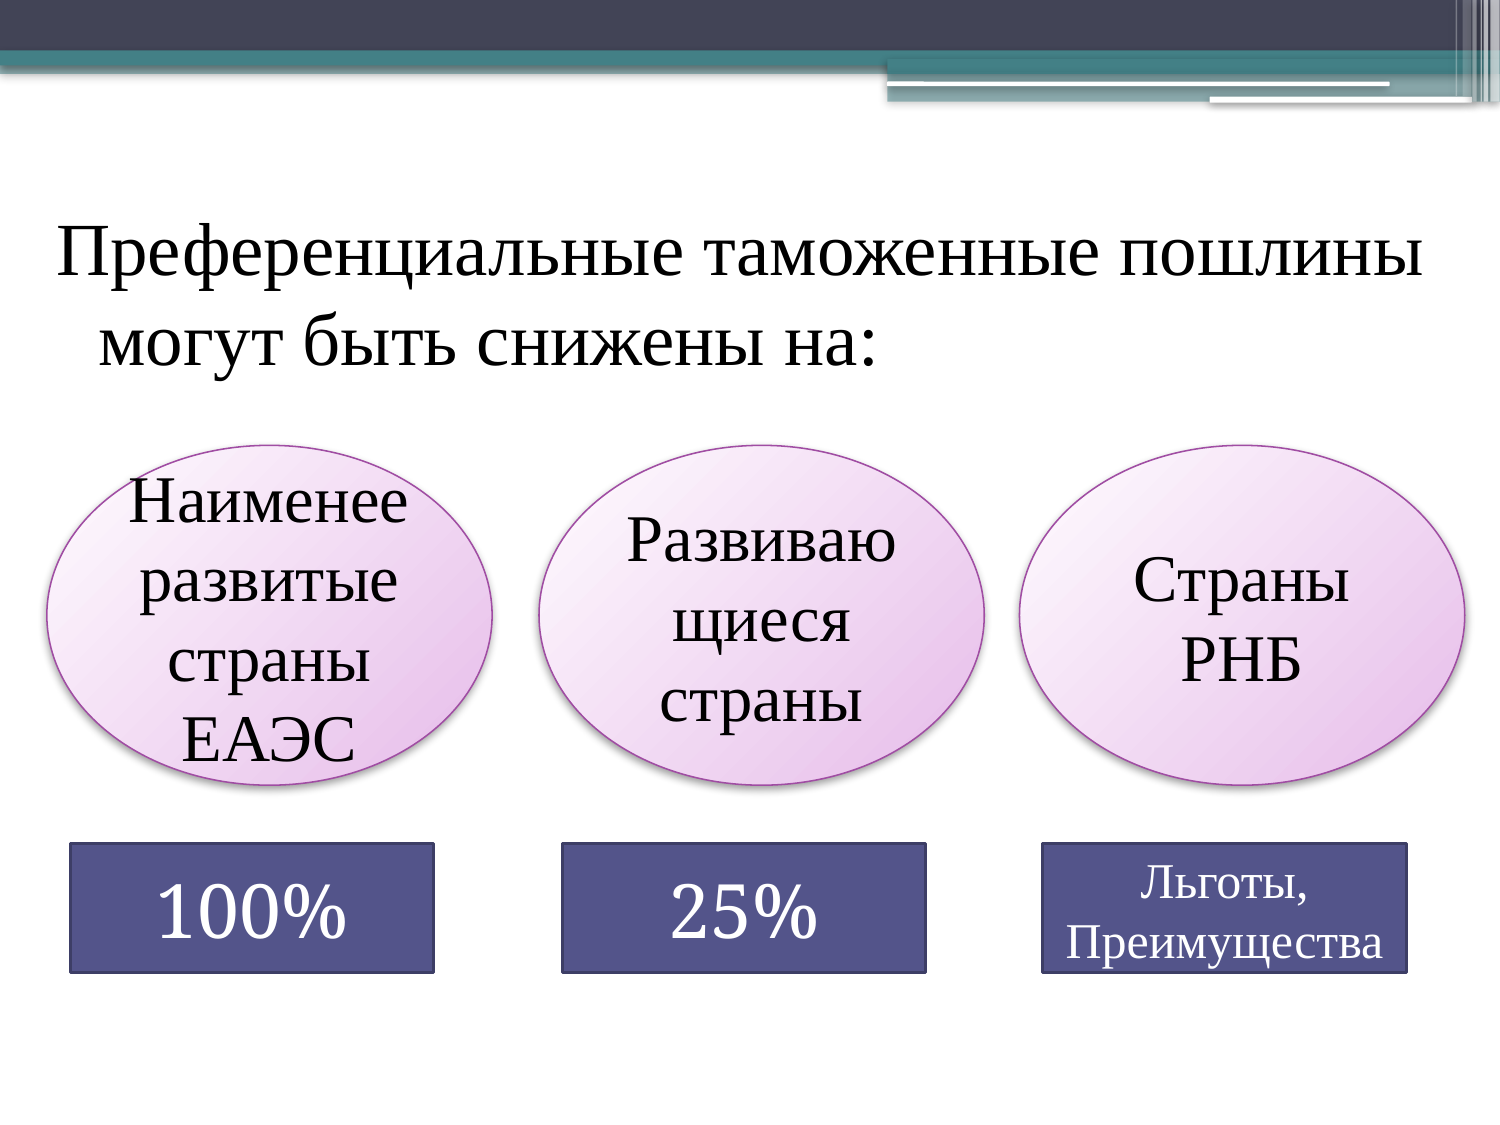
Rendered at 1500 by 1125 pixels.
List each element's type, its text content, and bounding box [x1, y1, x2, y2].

list Преференциальные таможенные пошлины могут быть снижены на: [23, 117, 1500, 1079]
text_box 100% [69, 842, 435, 974]
text_box Страны РНБ [1018, 444, 1466, 786]
text_box Наименее развитые страны ЕАЭС [46, 444, 493, 786]
text_box 25% [561, 842, 927, 974]
text_box Развивающиеся страны [538, 444, 986, 786]
text_box Льготы, Преимущества [1041, 842, 1408, 974]
